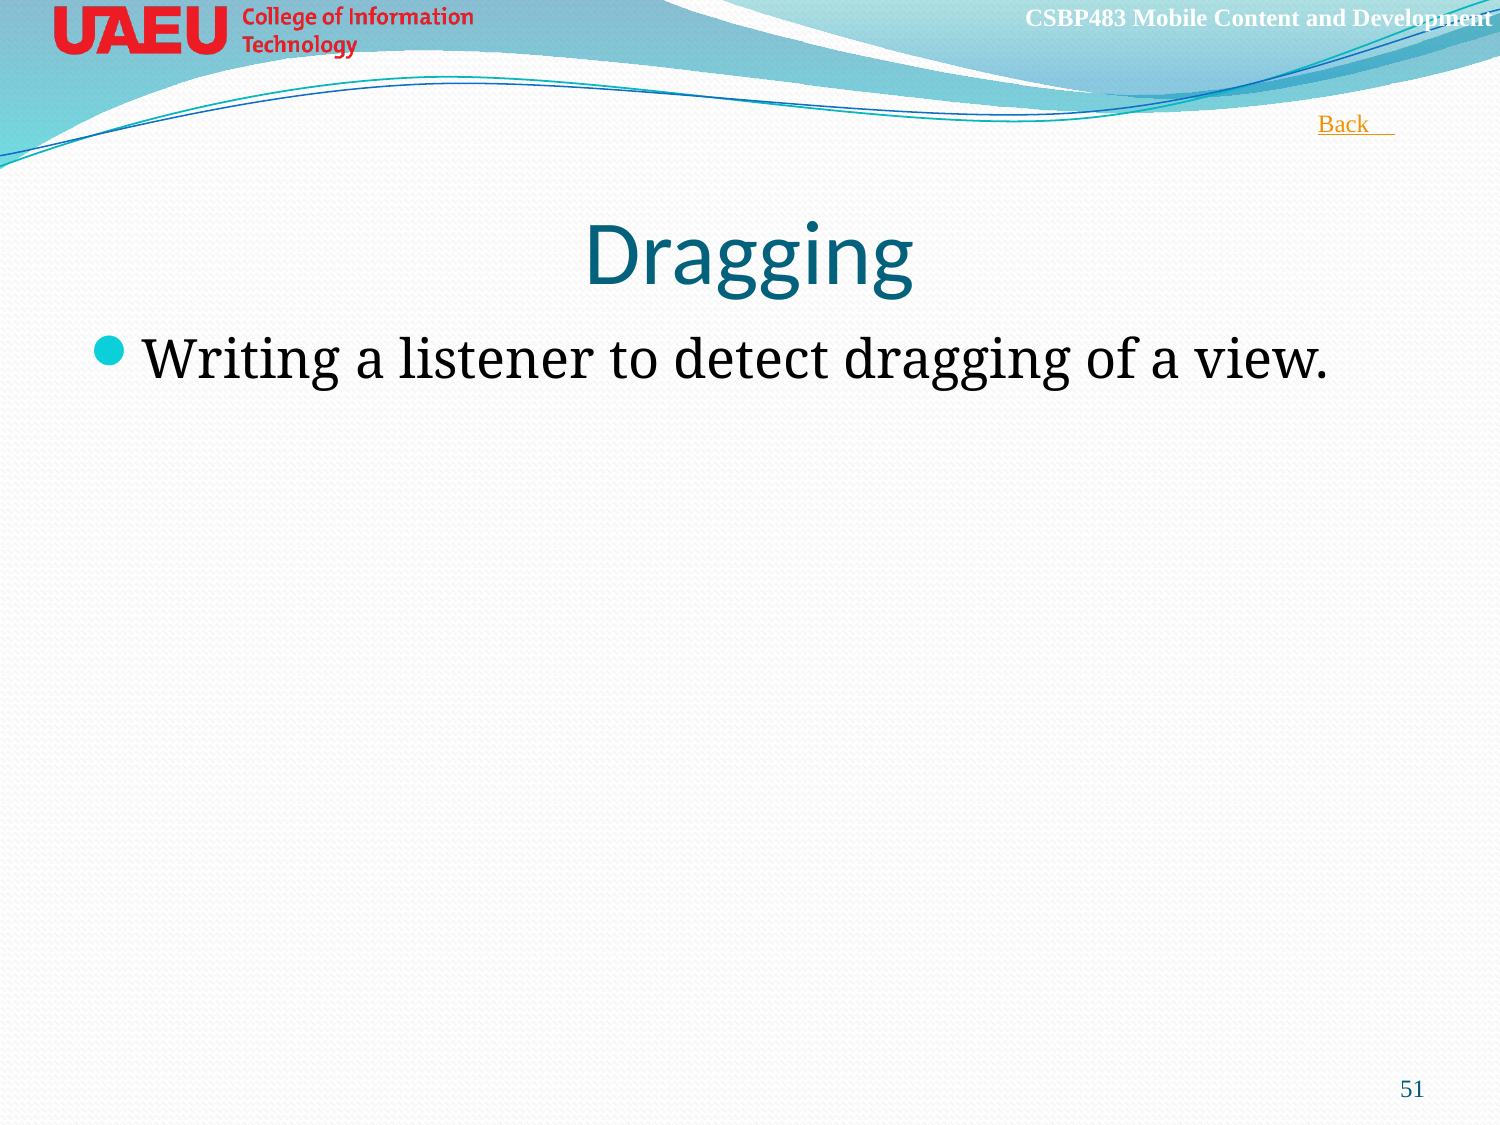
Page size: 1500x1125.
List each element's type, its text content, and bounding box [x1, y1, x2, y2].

picture [50, 2, 475, 61]
title Dragging [75, 115, 1425, 303]
slide_number 51 [1299, 1042, 1425, 1103]
list Writing a listener to detect dragging of a view. [75, 317, 1425, 1038]
text_box Back  [1303, 99, 1410, 145]
